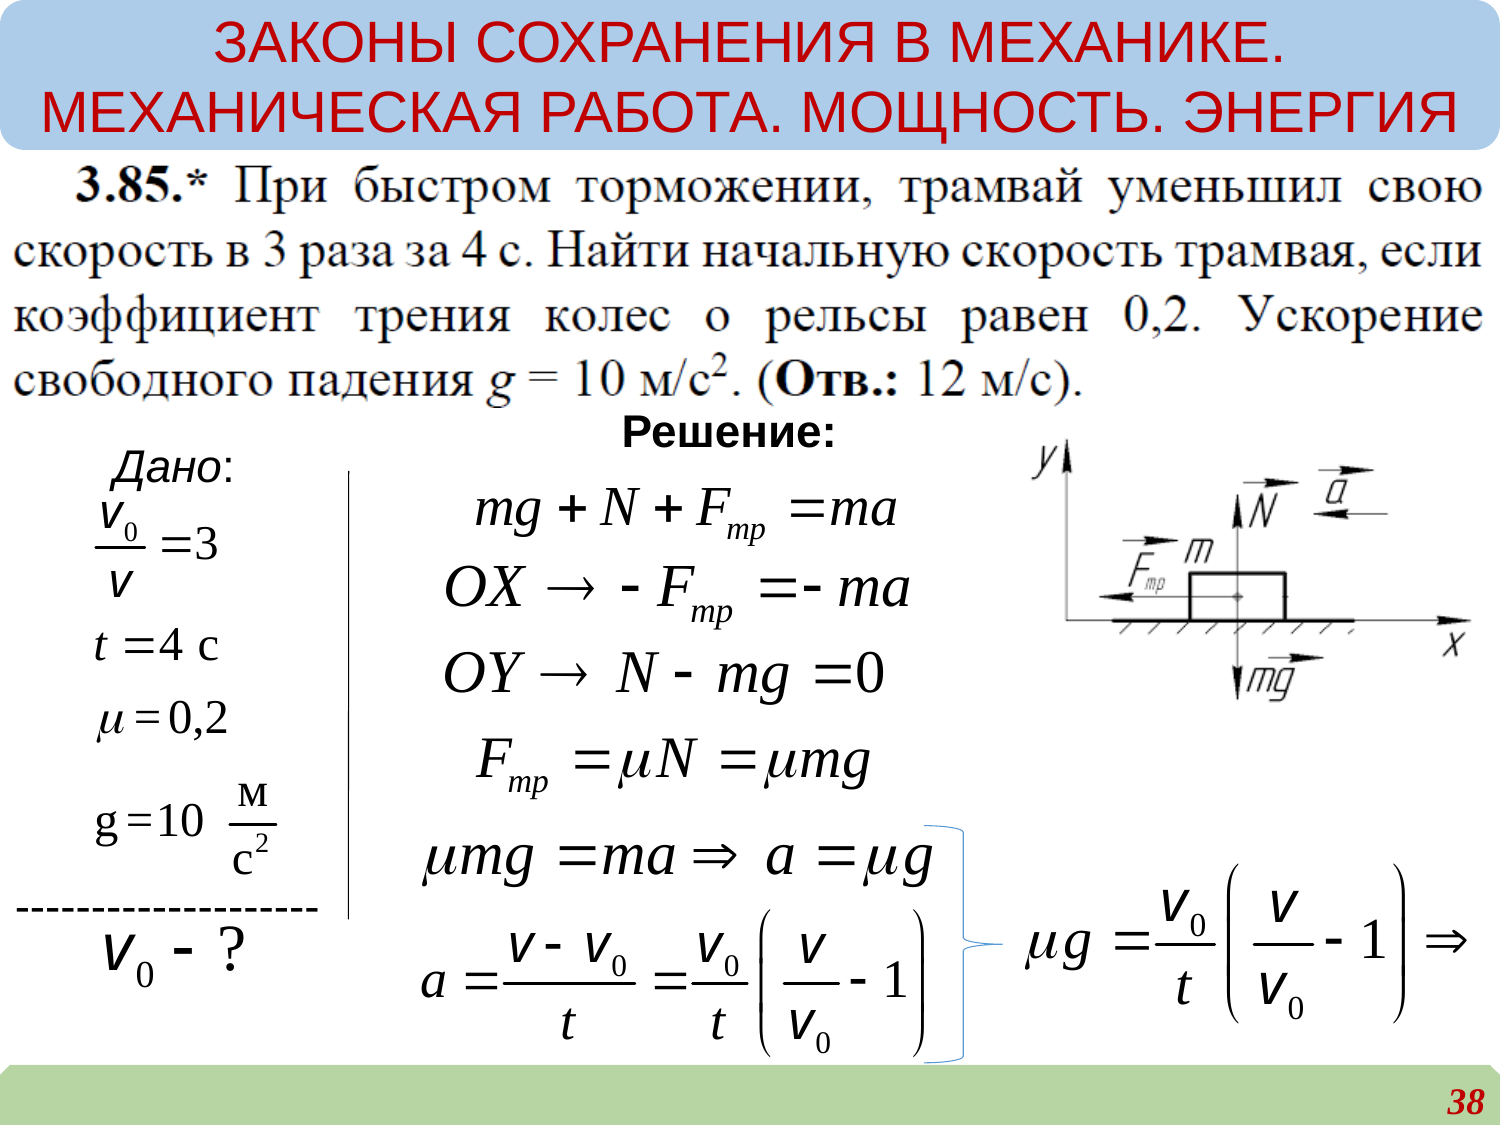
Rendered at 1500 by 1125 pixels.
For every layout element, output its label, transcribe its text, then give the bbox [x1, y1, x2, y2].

picture [1029, 429, 1475, 713]
text_box [923, 825, 1003, 1063]
text_box Решение: [534, 408, 924, 464]
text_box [465, 718, 887, 812]
text_box ЗАКОНЫ СОХРАНЕНИЯ В МЕХАНИКЕ. МЕХАНИЧЕСКАЯ РАБОТА. МОЩНОСТЬ. ЭНЕРГИЯ [0, 0, 1500, 152]
slide_number 38 [1162, 1069, 1500, 1125]
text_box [1013, 852, 1494, 1037]
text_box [435, 637, 897, 719]
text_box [0, 429, 349, 1004]
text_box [465, 459, 913, 545]
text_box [435, 545, 925, 643]
picture [0, 157, 1500, 408]
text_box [409, 827, 951, 900]
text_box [411, 897, 941, 1070]
text_box [0, 1064, 1494, 1125]
